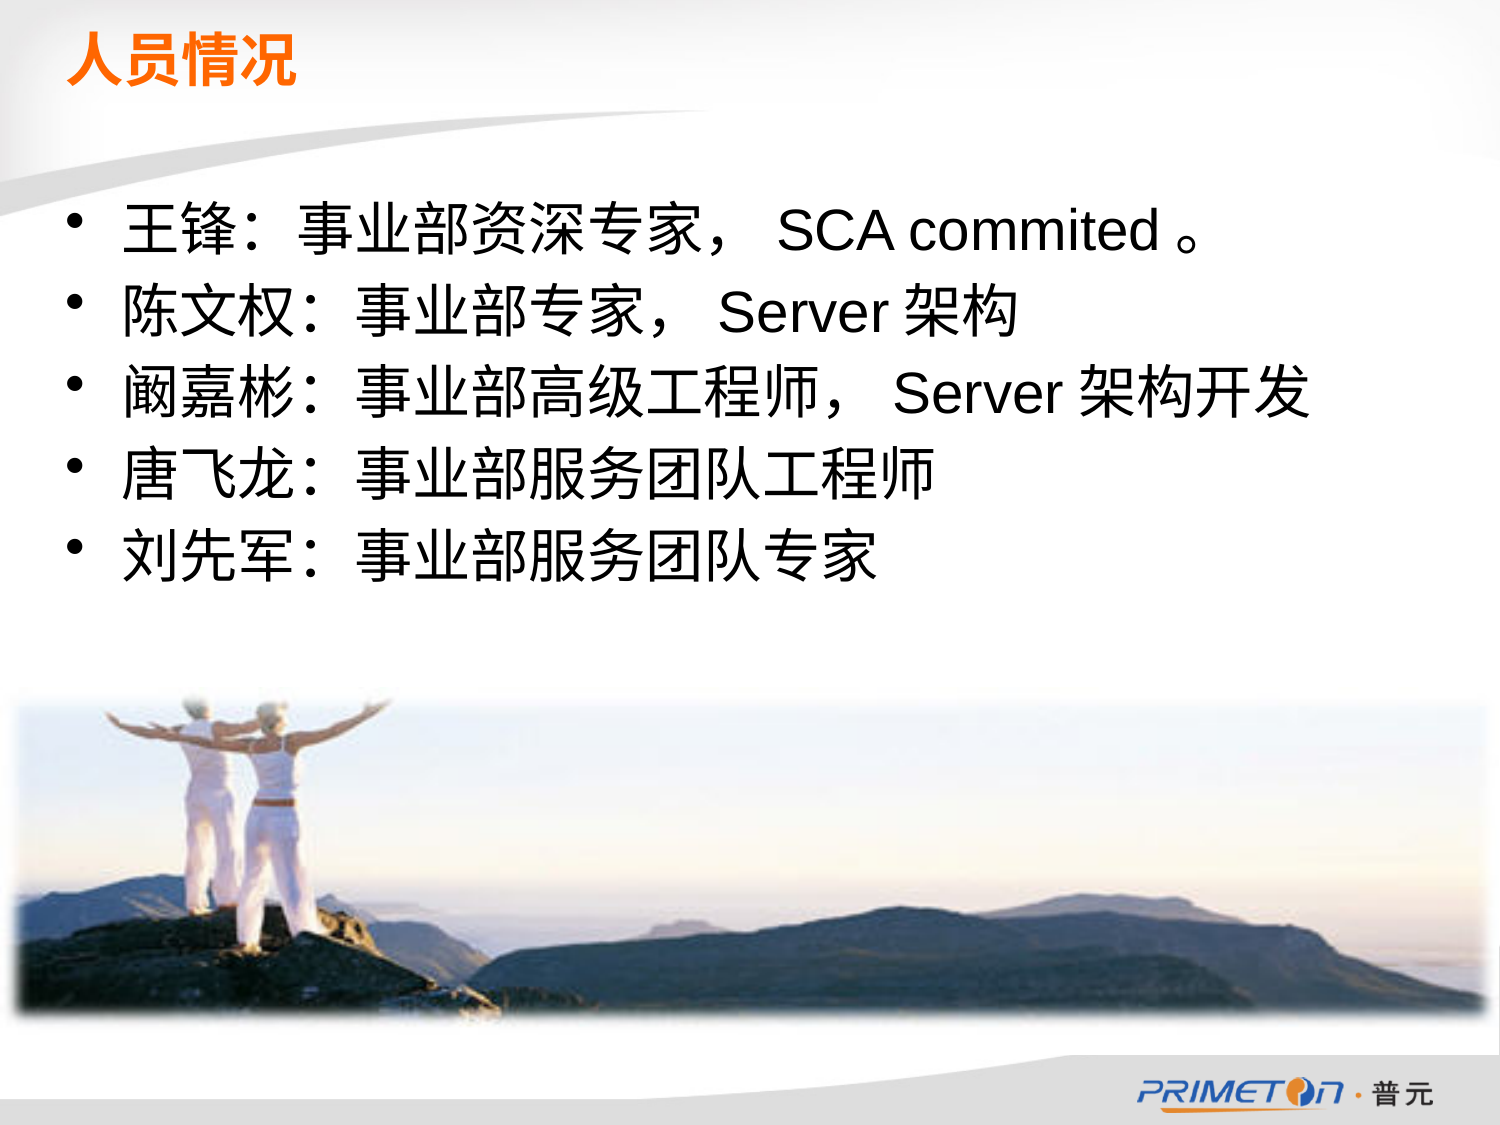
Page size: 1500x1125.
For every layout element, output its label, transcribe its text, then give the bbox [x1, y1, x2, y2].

list 王锋：事业部资深专家，SCA commited。 陈文权：事业部专家，Server架构 阚嘉彬：事业部高级工程师，Server架构开发 唐飞龙：事业部服务团队工程师 刘先军：事业部服务团队专家 [49, 184, 1426, 685]
title 人员情况 [49, 12, 1463, 105]
text_box [103, 105, 1238, 163]
picture [0, 0, 1500, 1125]
